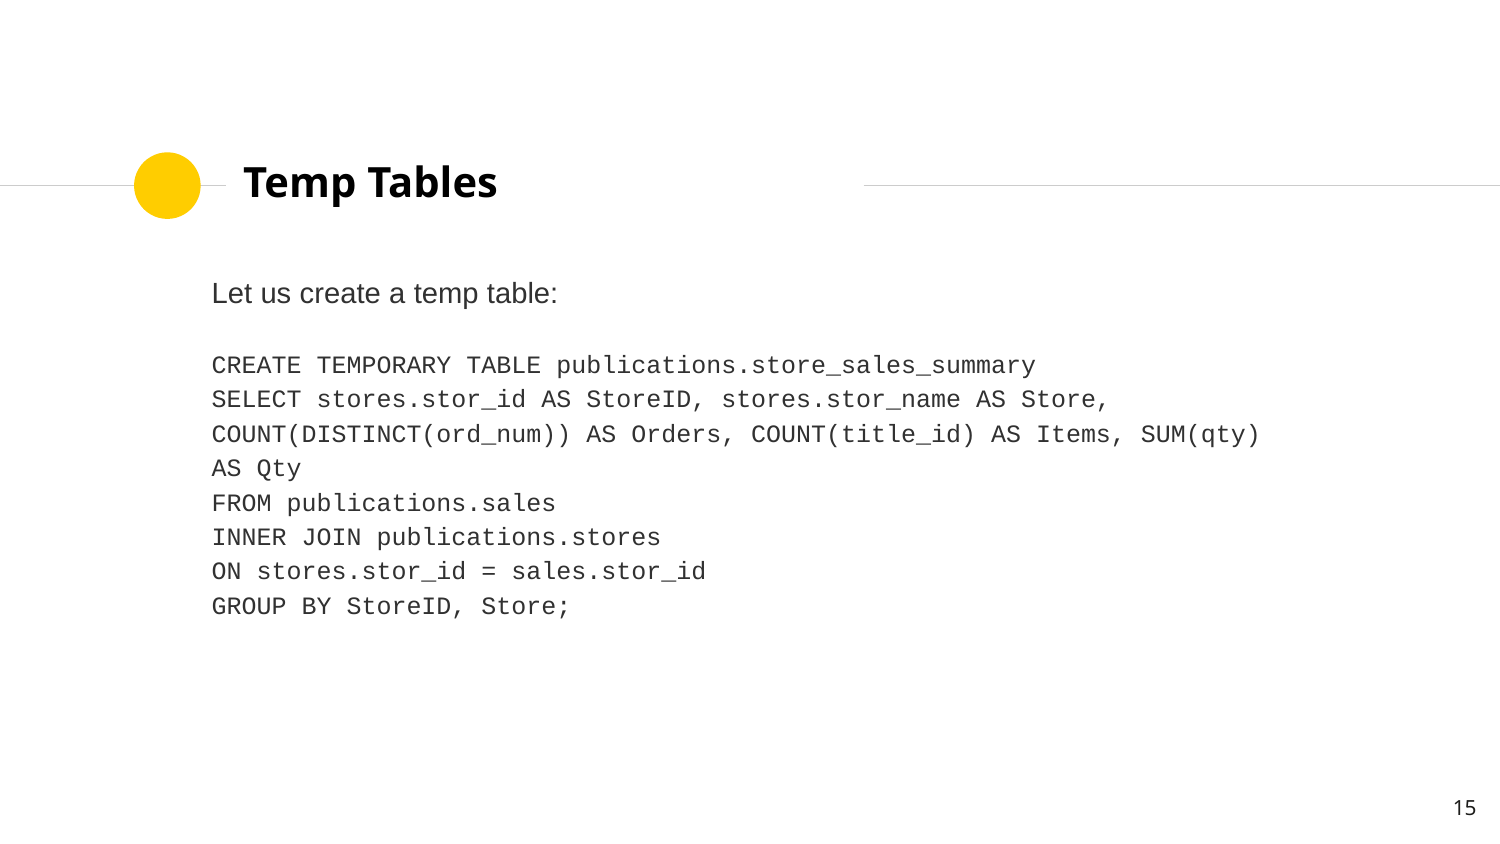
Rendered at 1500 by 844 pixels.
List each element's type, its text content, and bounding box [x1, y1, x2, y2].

title Temp Tables [228, 145, 865, 217]
slide_number ‹#› [1401, 779, 1492, 844]
text_box Let us create a temp table: CREATE TEMPORARY TABLE publications.store_sales_summary SELECT stores.stor_id AS StoreID, stores.stor_name AS Store, COUNT(DISTINCT(ord_num)) AS Orders, COUNT(title_id) AS Items, SUM(qty) AS Qty FROM publications.sales INNER JOIN publications.stores ON stores.stor_id = sales.stor_id GROUP BY StoreID, Store; [196, 254, 1291, 752]
